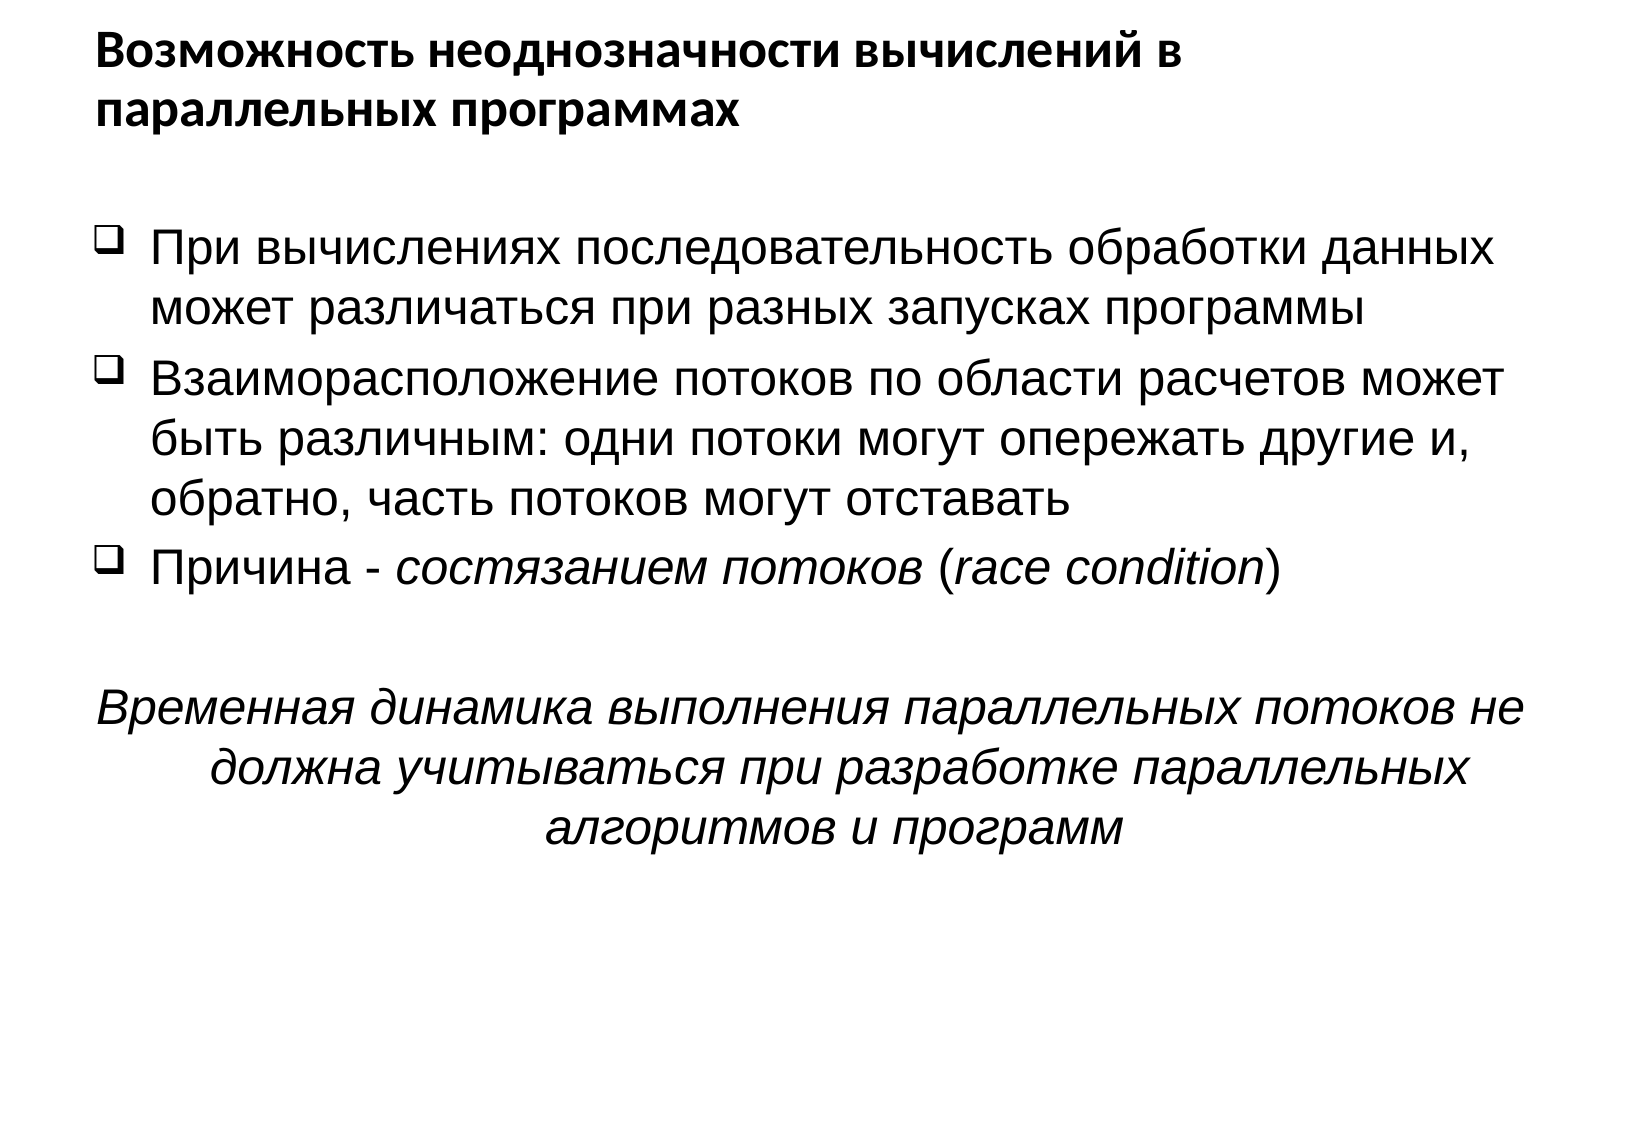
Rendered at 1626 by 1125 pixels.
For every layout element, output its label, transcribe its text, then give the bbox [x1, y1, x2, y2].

title Возможность неоднозначности вычислений в параллельных программах [79, 33, 1547, 126]
text_box При вычислениях последовательность обработки данных может различаться при разных запусках программы Взаиморасположение потоков по области расчетов может быть различным: одни потоки могут опережать другие и, обратно, часть потоков могут отставать Причина - состязанием потоков (race condition) Временная динамика выполнения параллельных потоков не должна учитываться при разработке параллельных алгоритмов и программ [76, 207, 1545, 863]
